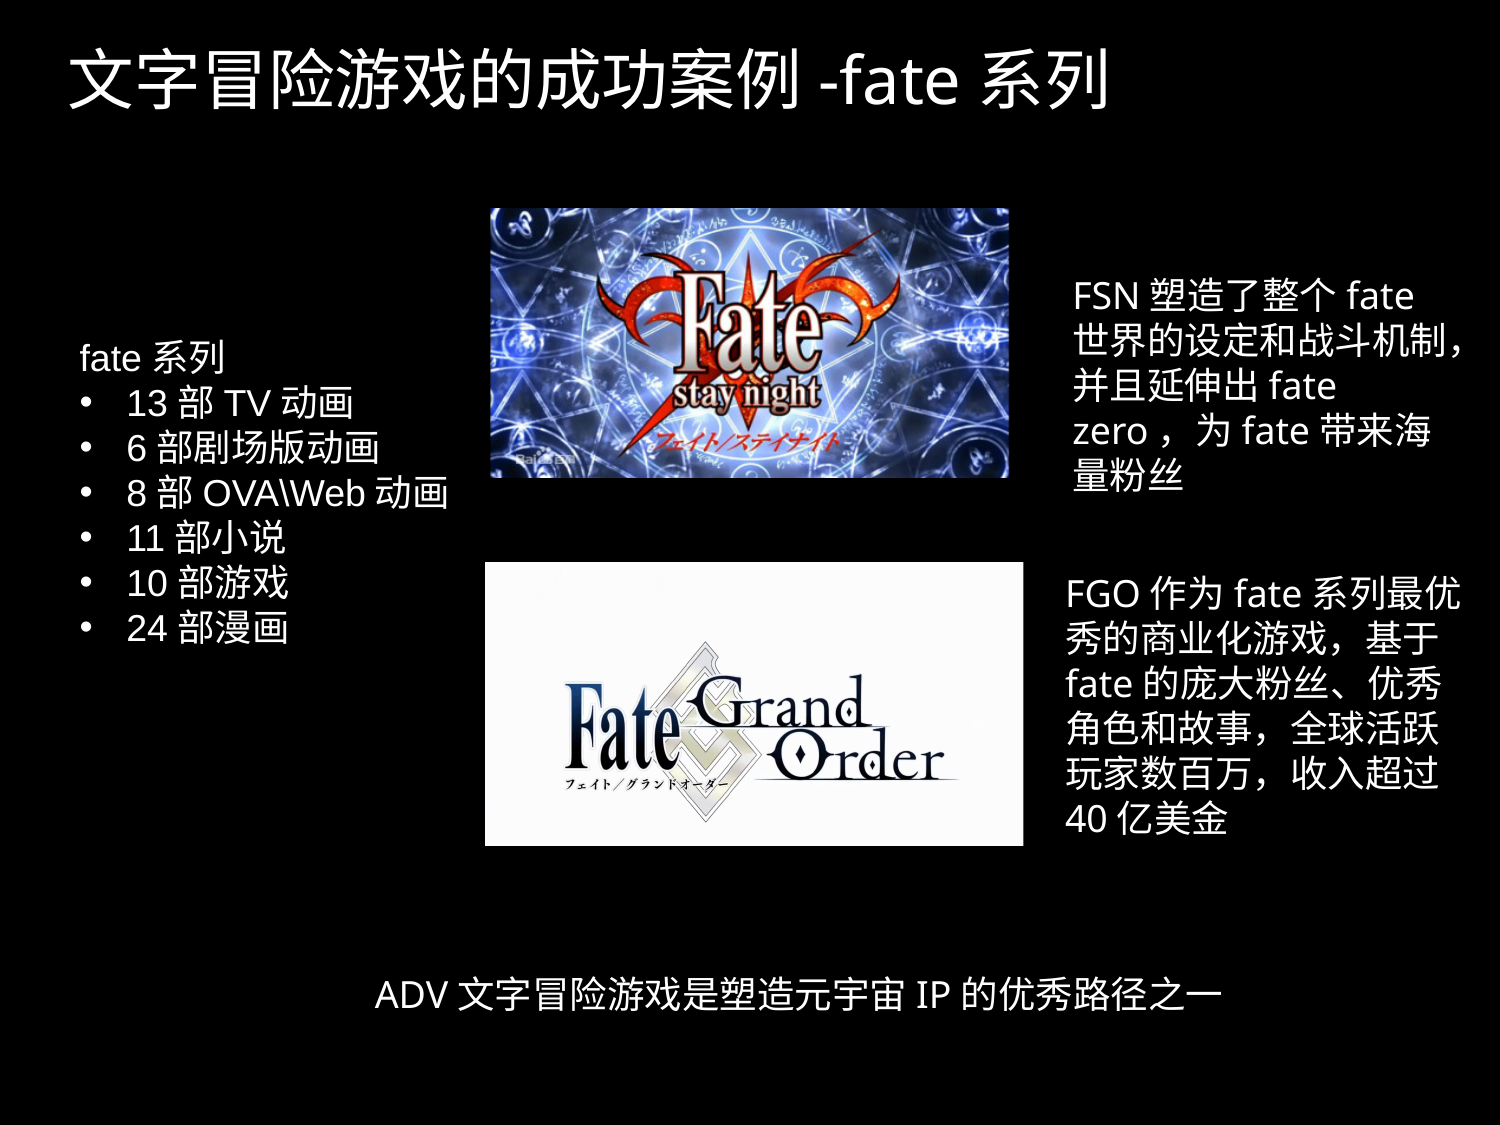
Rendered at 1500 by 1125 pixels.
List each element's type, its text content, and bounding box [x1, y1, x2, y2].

text_box 文字冒险游戏的成功案例-fate系列 [53, 31, 1265, 126]
text_box FGO作为fate系列最优秀的商业化游戏，基于fate的庞大粉丝、优秀角色和故事，全球活跃玩家数百万，收入超过40亿美金 [1050, 562, 1481, 848]
text_box ADV文字冒险游戏是塑造元宇宙IP的优秀路径之一 [360, 964, 1248, 1024]
text_box fate系列 13部TV动画 6部剧场版动画 8部OVA\Web动画 11部小说 10部游戏 24部漫画 [64, 326, 552, 656]
picture [484, 562, 1024, 846]
text_box FSN塑造了整个fate世界的设定和战斗机制，并且延伸出fate zero，为fate带来海量粉丝 [1057, 264, 1474, 505]
picture [490, 208, 1010, 478]
